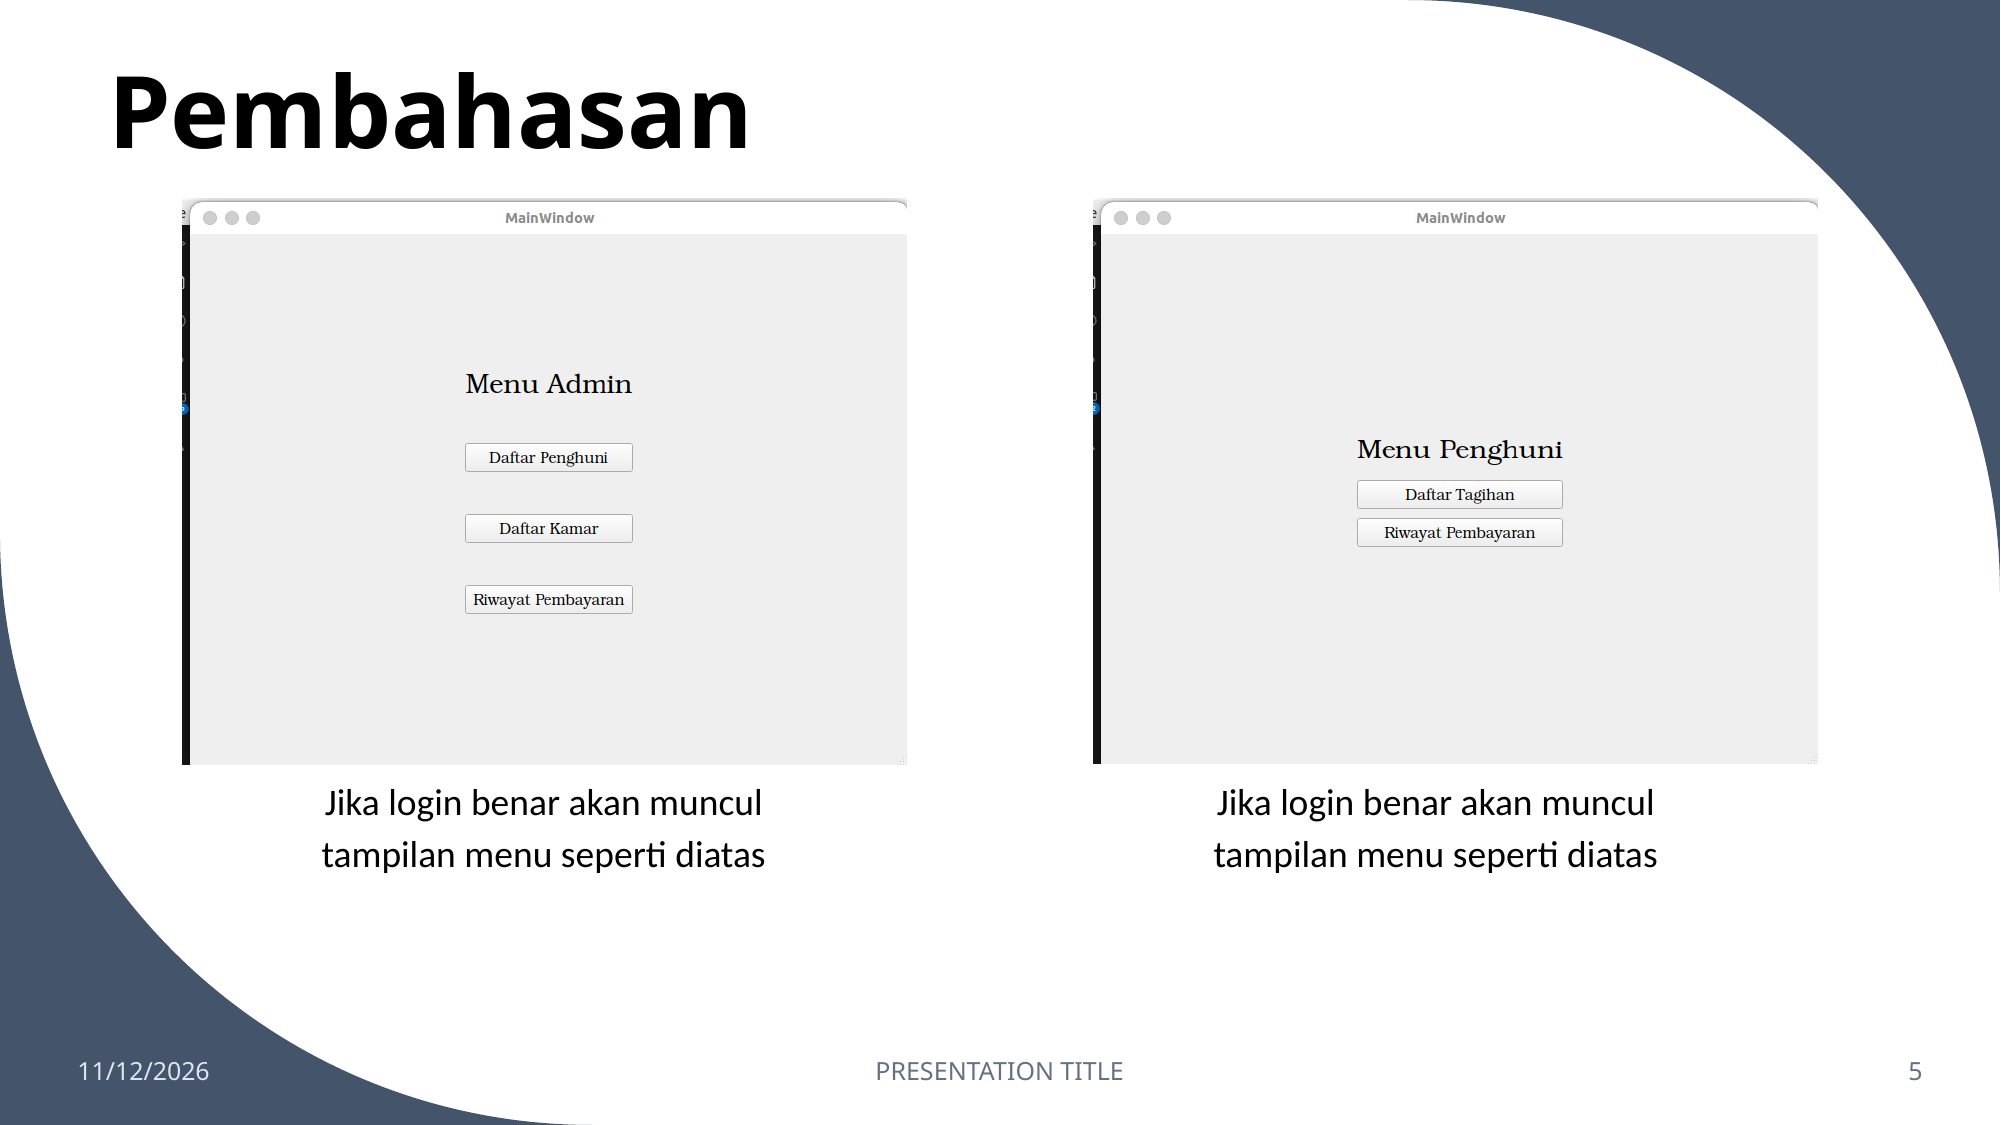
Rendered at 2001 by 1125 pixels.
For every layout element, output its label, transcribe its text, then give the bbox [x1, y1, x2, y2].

slide_number 5 [1665, 1042, 1938, 1103]
footer PRESENTATION TITLE [662, 1042, 1338, 1103]
picture [1093, 198, 1818, 764]
title Pembahasan [93, 0, 1698, 179]
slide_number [62, 1042, 342, 1103]
text_box Jika login benar akan muncul tampilan menu seperti diatas [1146, 764, 1726, 929]
picture [181, 198, 907, 765]
text_box Jika login benar akan muncul tampilan menu seperti diatas [282, 765, 806, 883]
